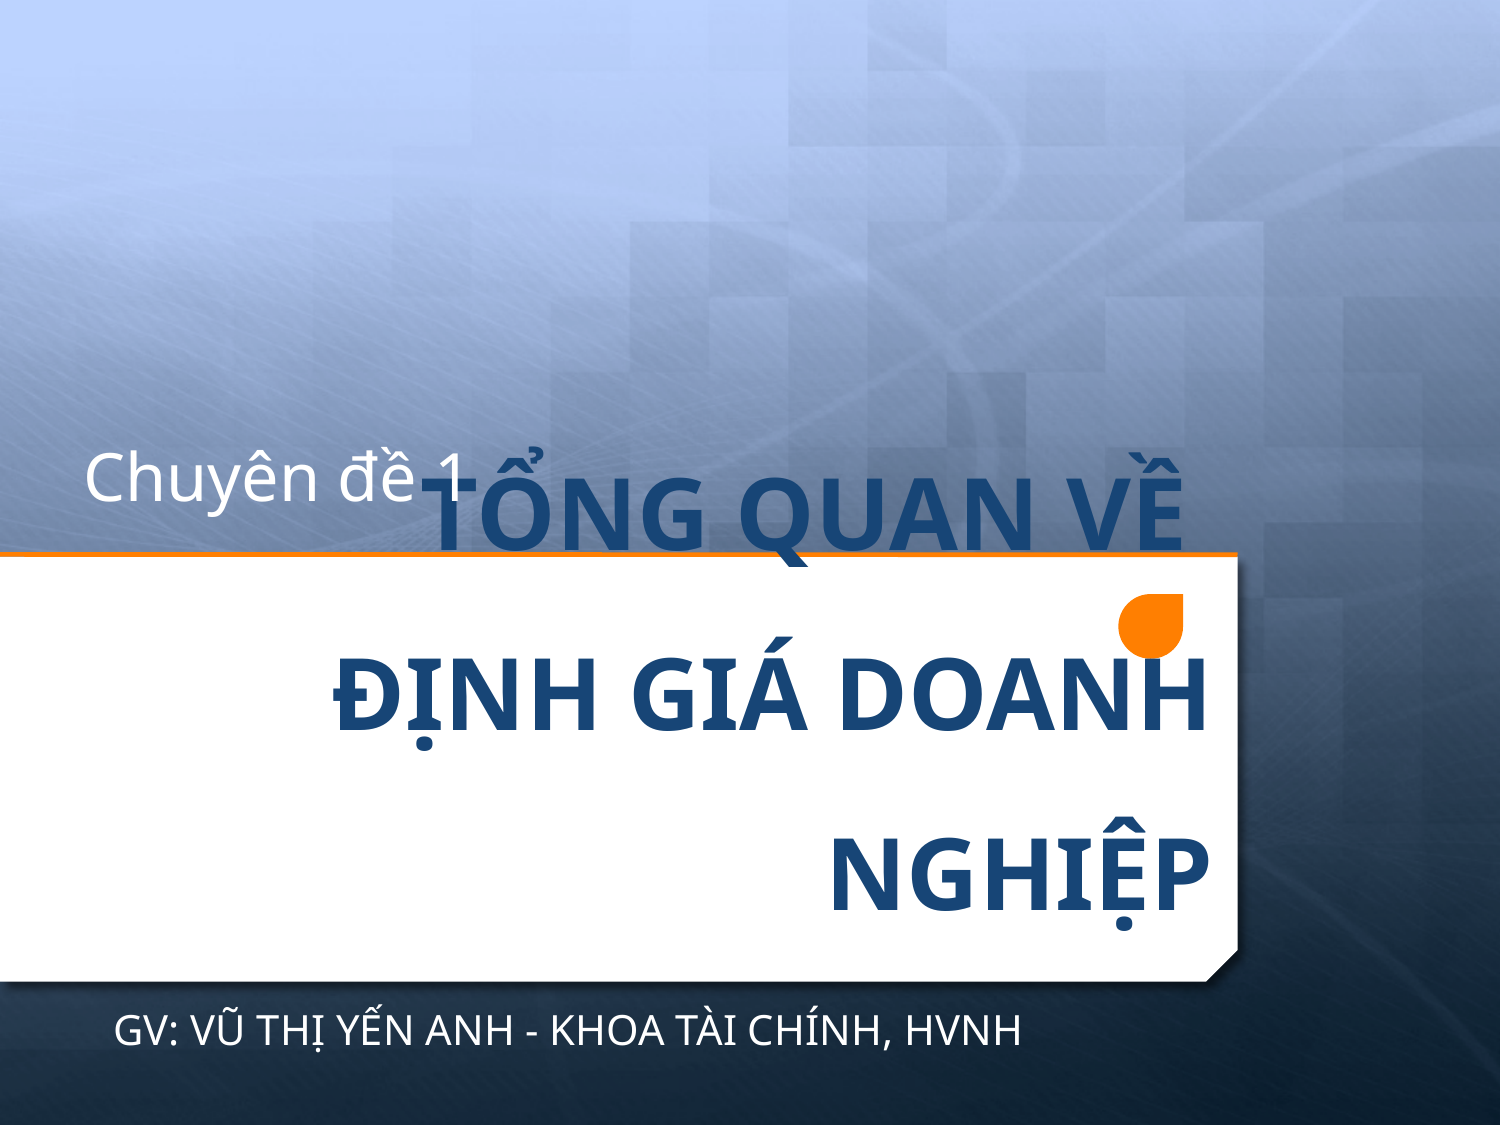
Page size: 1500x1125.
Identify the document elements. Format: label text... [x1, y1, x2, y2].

text_box Chuyên đề 1 [68, 427, 666, 523]
title TỔNG QUAN VỀ ĐỊNH GIÁ DOANH NGHIỆP [0, 697, 1229, 939]
subtitle GV: VŨ THỊ YẾN ANH - KHOA TÀI CHÍNH, HVNH [75, 996, 1039, 1091]
